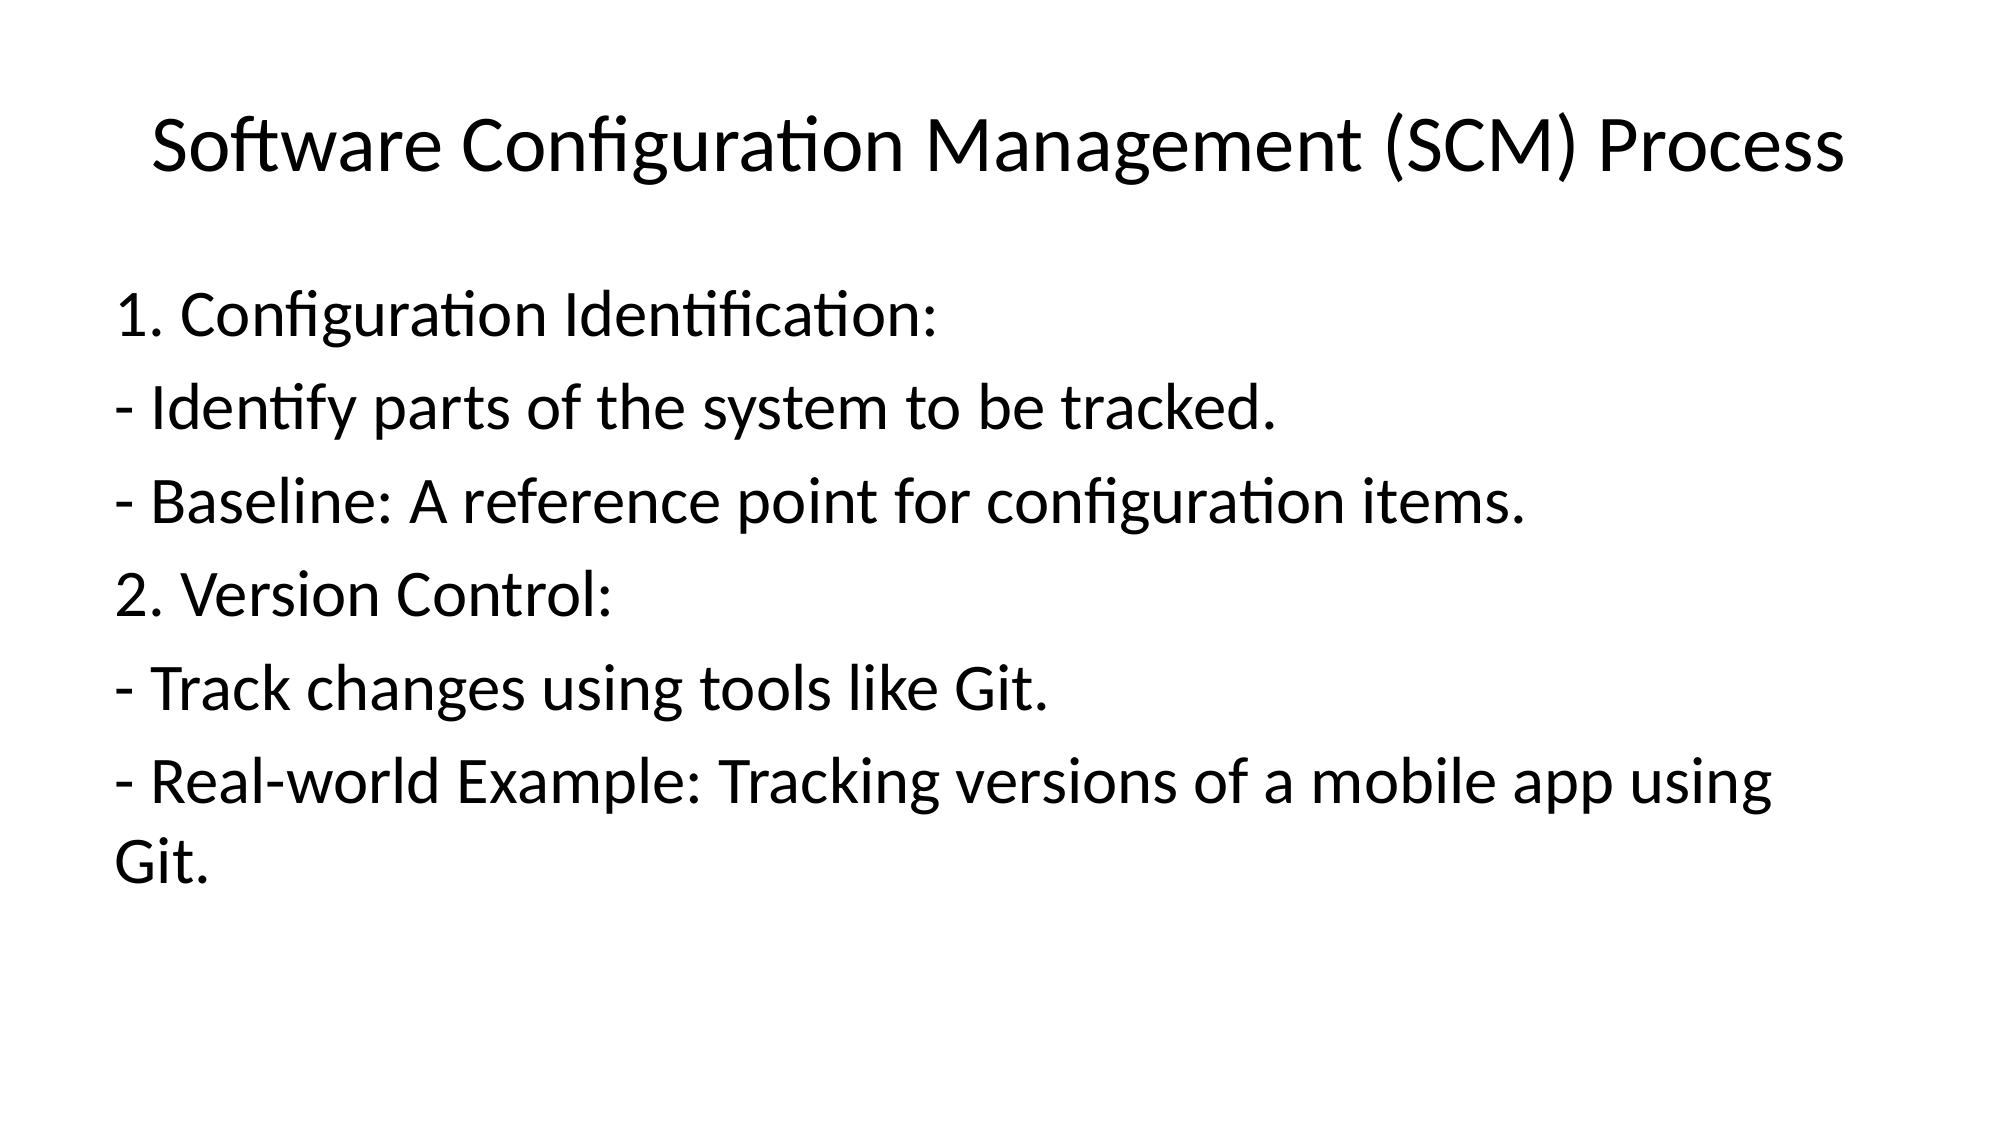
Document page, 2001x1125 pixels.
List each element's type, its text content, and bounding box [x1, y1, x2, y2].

list 1. Configuration Identification: - Identify parts of the system to be tracked. - Baseline: A reference point for configuration items. 2. Version Control: - Track changes using tools like Git. - Real-world Example: Tracking versions of a mobile app using Git. [99, 262, 1900, 1005]
title Software Configuration Management (SCM) Process [99, 45, 1900, 233]
